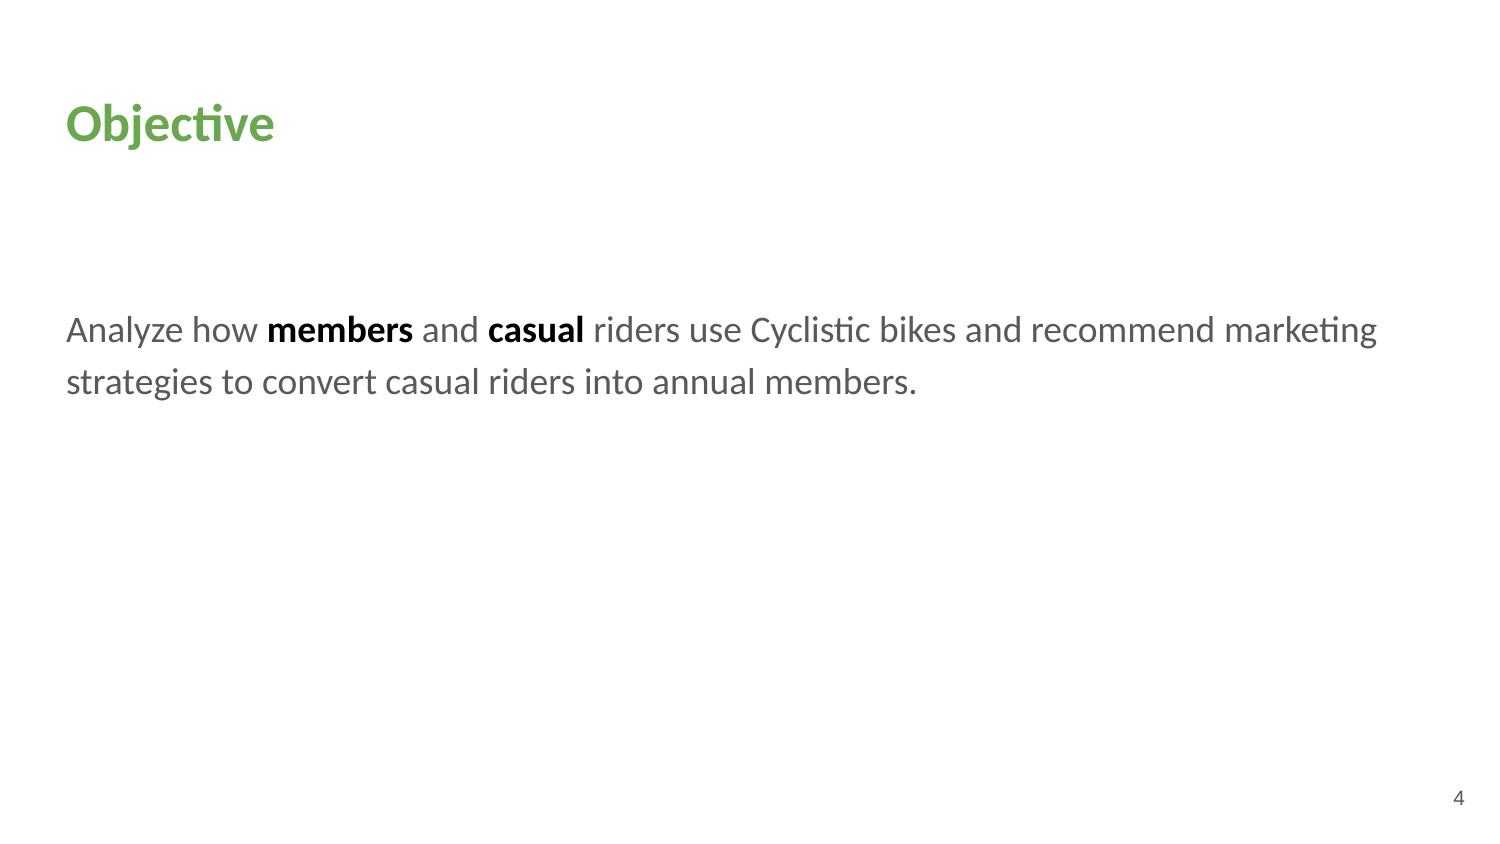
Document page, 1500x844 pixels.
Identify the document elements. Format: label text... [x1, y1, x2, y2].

title Objective [51, 72, 1449, 167]
list Analyze how members and casual riders use Cyclistic bikes and recommend marketing strategies to convert casual riders into annual members. [51, 283, 1449, 449]
slide_number ‹#› [1389, 764, 1480, 830]
